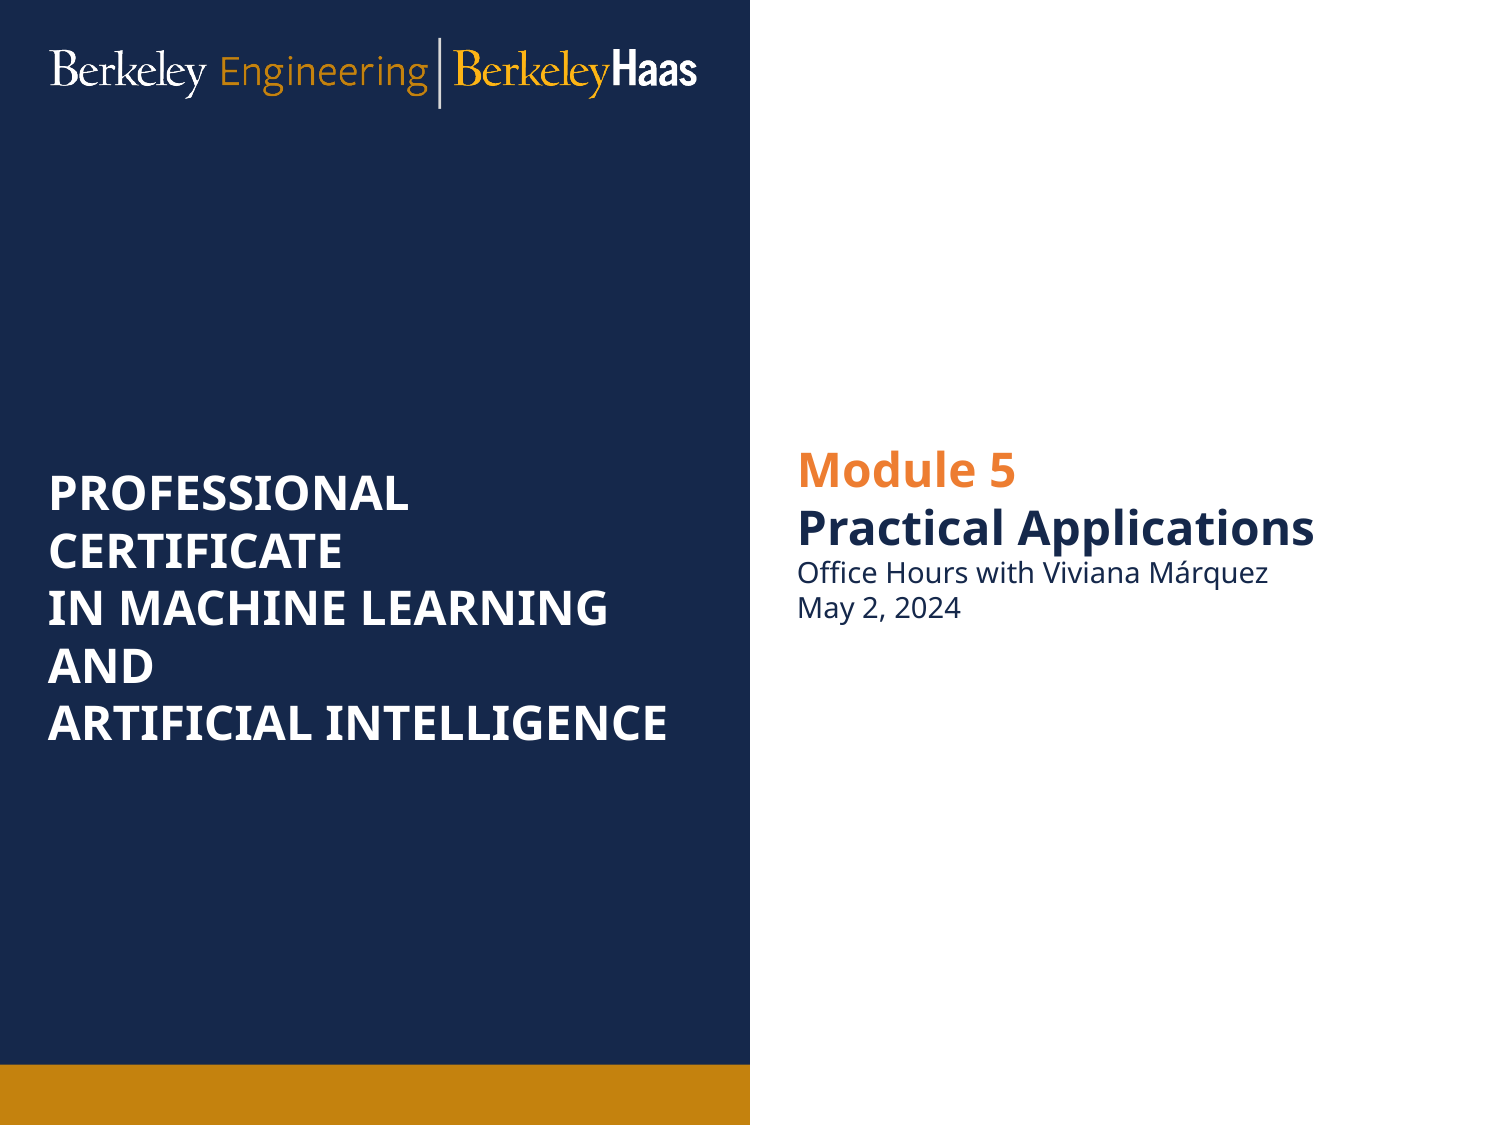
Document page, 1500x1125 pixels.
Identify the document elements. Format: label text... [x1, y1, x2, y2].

picture [38, 22, 726, 117]
text_box [0, 0, 750, 1064]
text_box PROFESSIONAL CERTIFICATE IN MACHINE LEARNING AND ARTIFICIAL INTELLIGENCE [32, 455, 720, 815]
text_box [0, 1064, 750, 1125]
text_box Module 5 Practical Applications Office Hours with Viviana Márquez May 2, 2024 [781, 432, 1500, 633]
